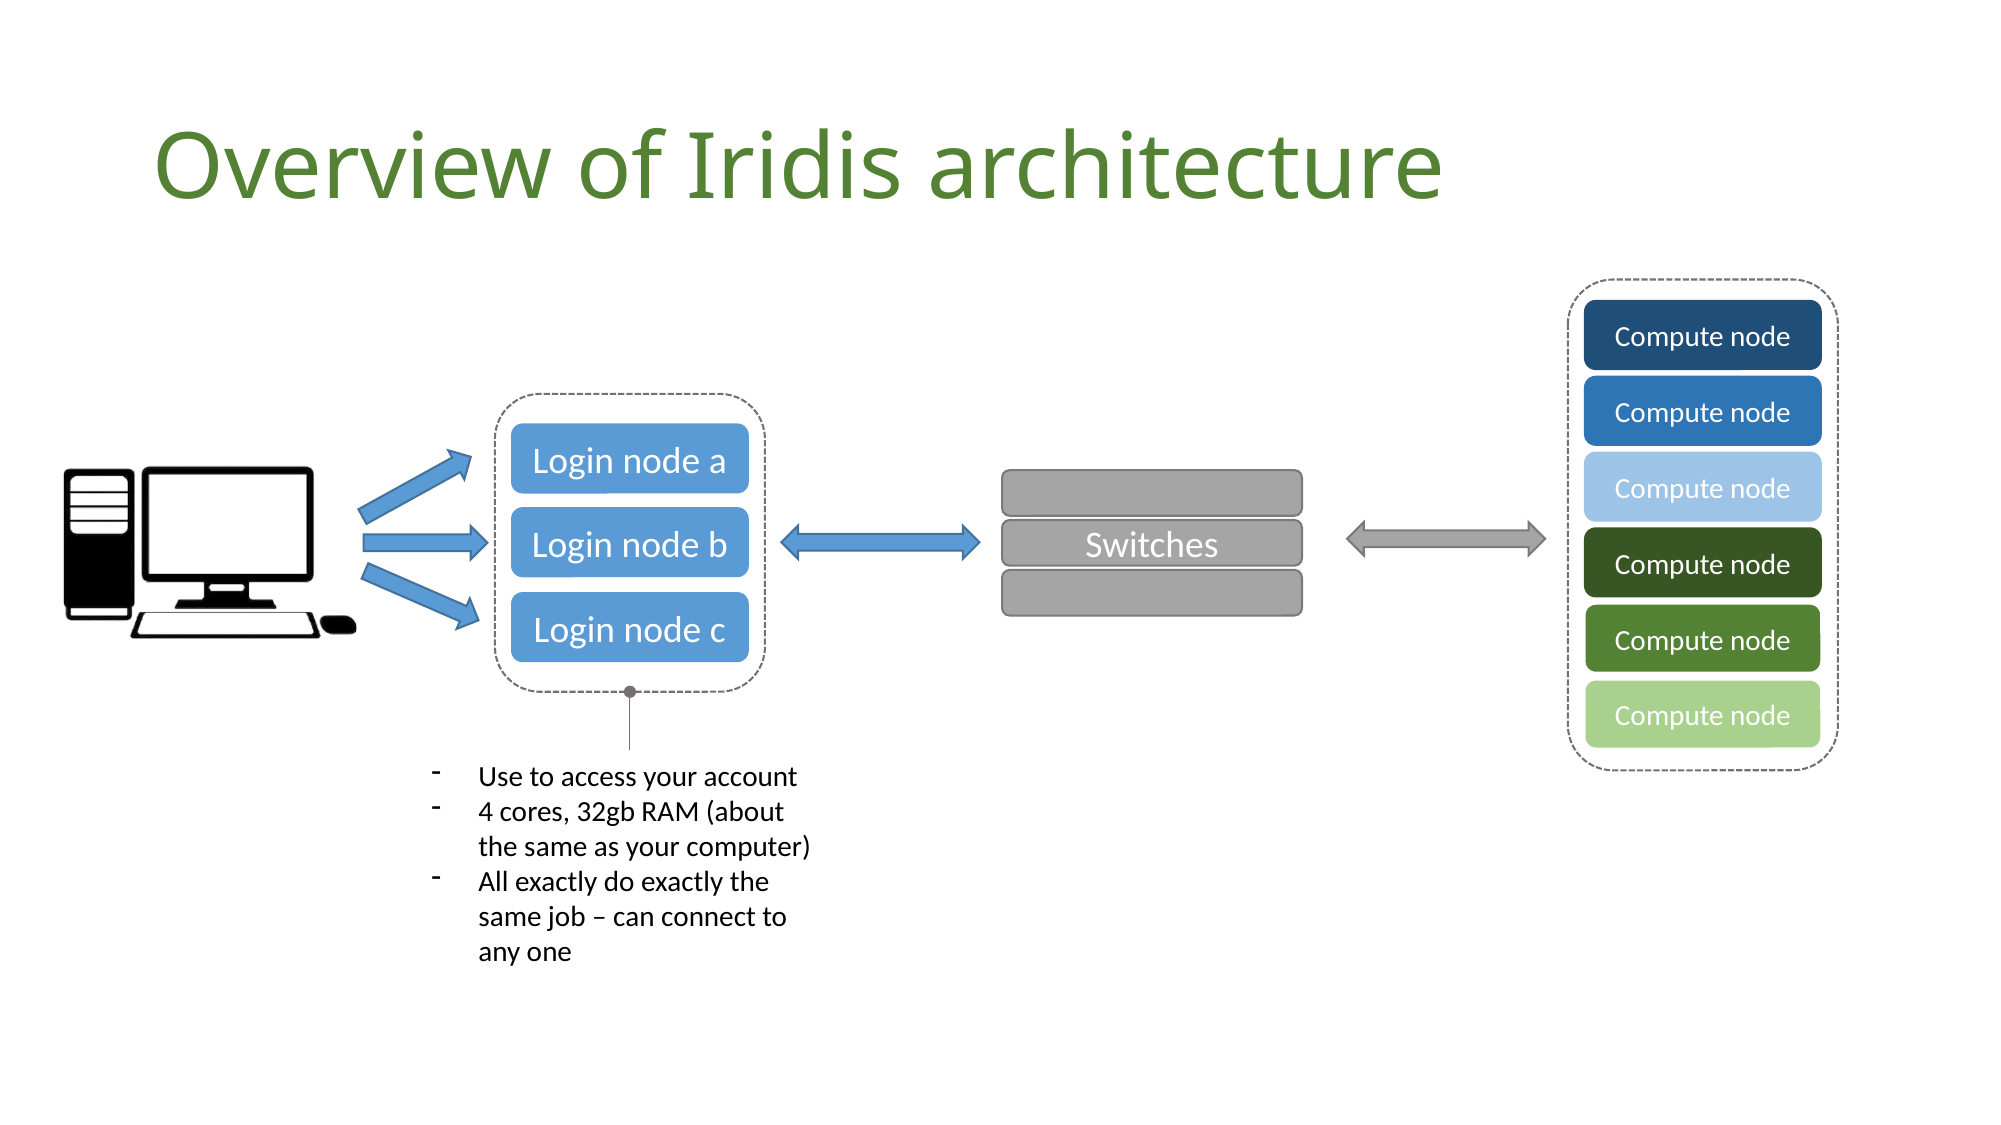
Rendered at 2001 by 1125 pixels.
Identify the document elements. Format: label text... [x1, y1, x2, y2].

text_box [1001, 568, 1304, 617]
text_box [493, 392, 766, 693]
text_box [1345, 519, 1547, 558]
text_box [1001, 469, 1304, 517]
title Overview of Iridis architecture [137, 59, 1863, 278]
text_box [779, 523, 981, 562]
picture [62, 465, 357, 639]
text_box Switches [1001, 518, 1304, 567]
text_box [360, 561, 480, 631]
text_box [357, 448, 473, 526]
text_box [362, 523, 489, 562]
text_box Use to access your account 4 cores, 32gb RAM (about the same as your computer) All exactly do exactly the same job – can connect to any one [416, 749, 844, 975]
text_box [1566, 278, 1839, 772]
